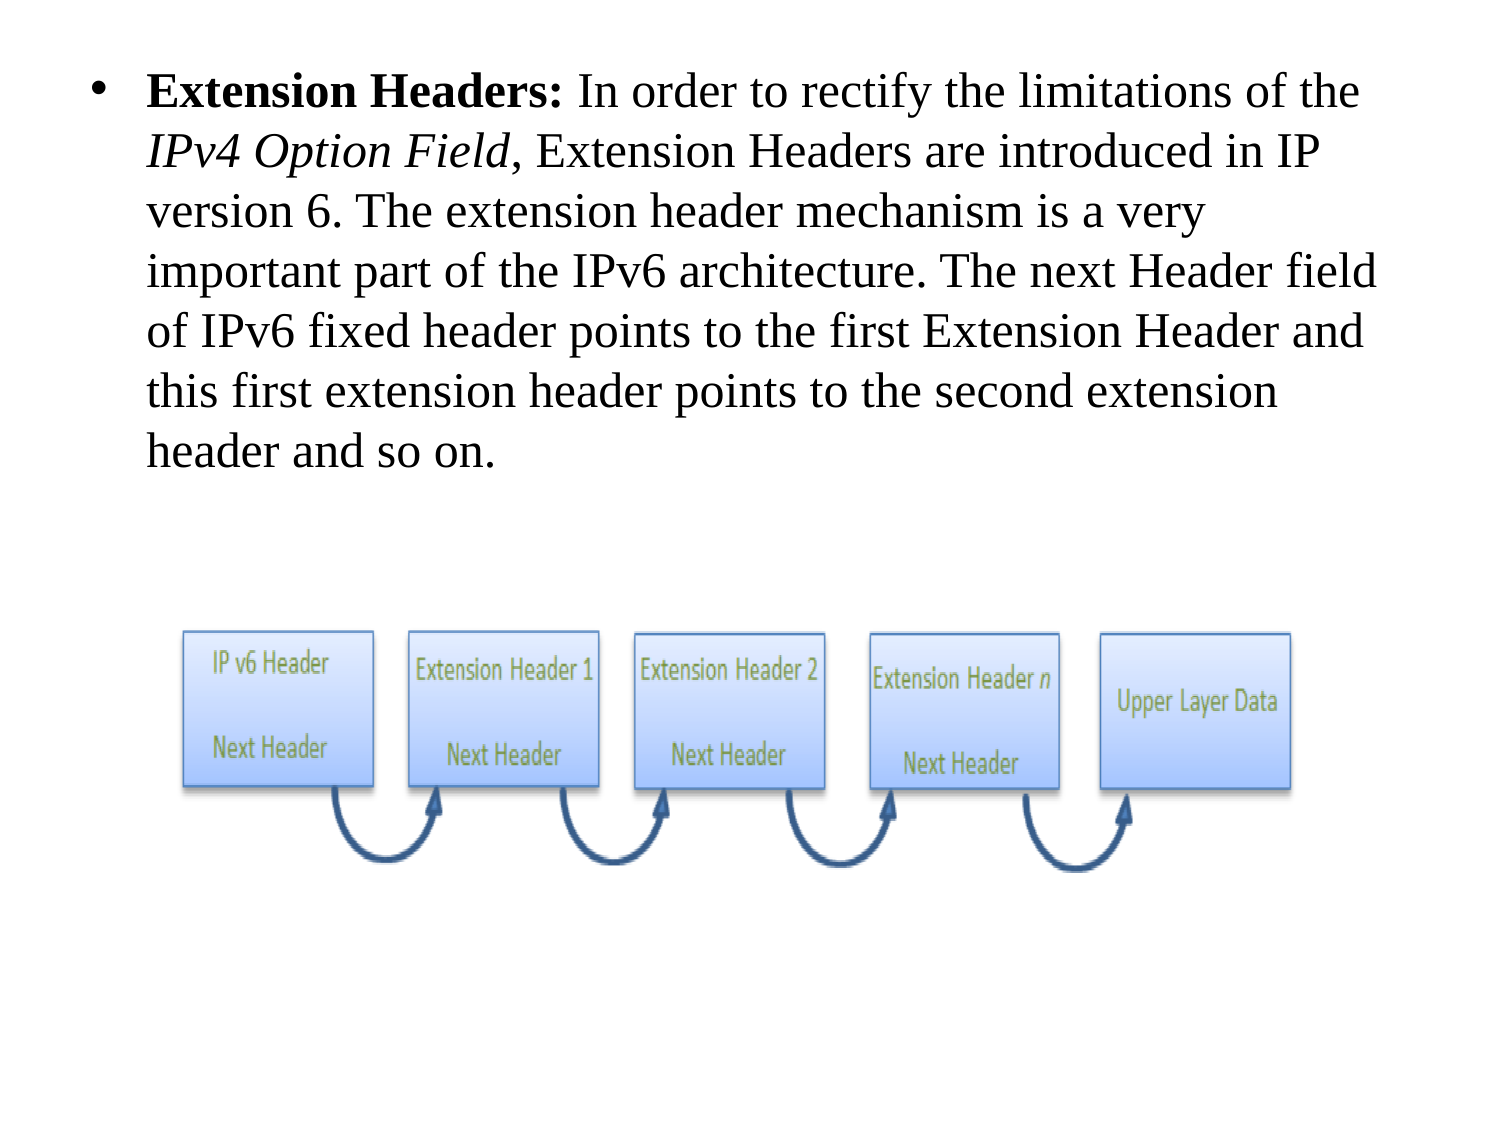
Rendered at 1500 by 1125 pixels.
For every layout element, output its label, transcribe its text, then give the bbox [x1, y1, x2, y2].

list Extension Headers: In order to rectify the limitations of the IPv4 Option Field, Extension Headers are introduced in IP version 6. The extension header mechanism is a very important part of the IPv6 architecture. The next Header field of IPv6 fixed header points to the first Extension Header and this first extension header points to the second extension header and so on. [75, 50, 1425, 1005]
picture [162, 574, 1351, 976]
